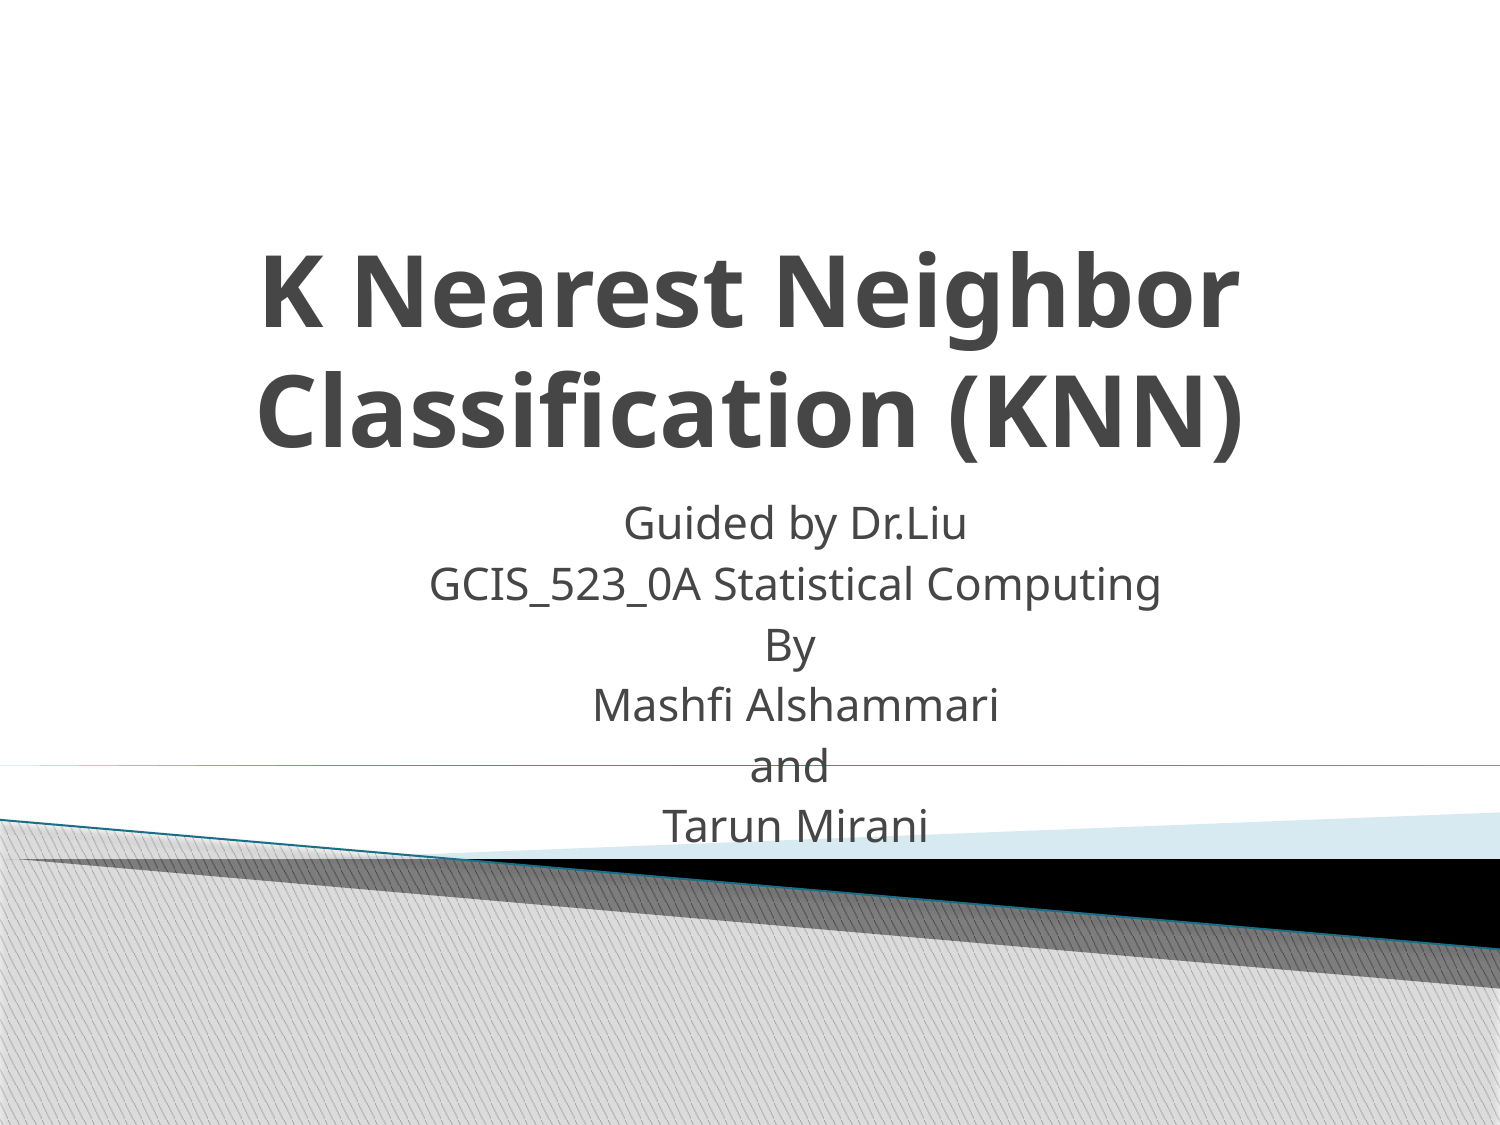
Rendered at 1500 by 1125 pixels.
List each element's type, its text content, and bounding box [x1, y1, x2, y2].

subtitle Guided by Dr.Liu GCIS_523_0A Statistical Computing By Mashfi Alshammari and Tarun Mirani [237, 487, 1363, 863]
picture [5, 859, 1500, 989]
title K Nearest Neighbor Classification (KNN) [112, 174, 1388, 475]
